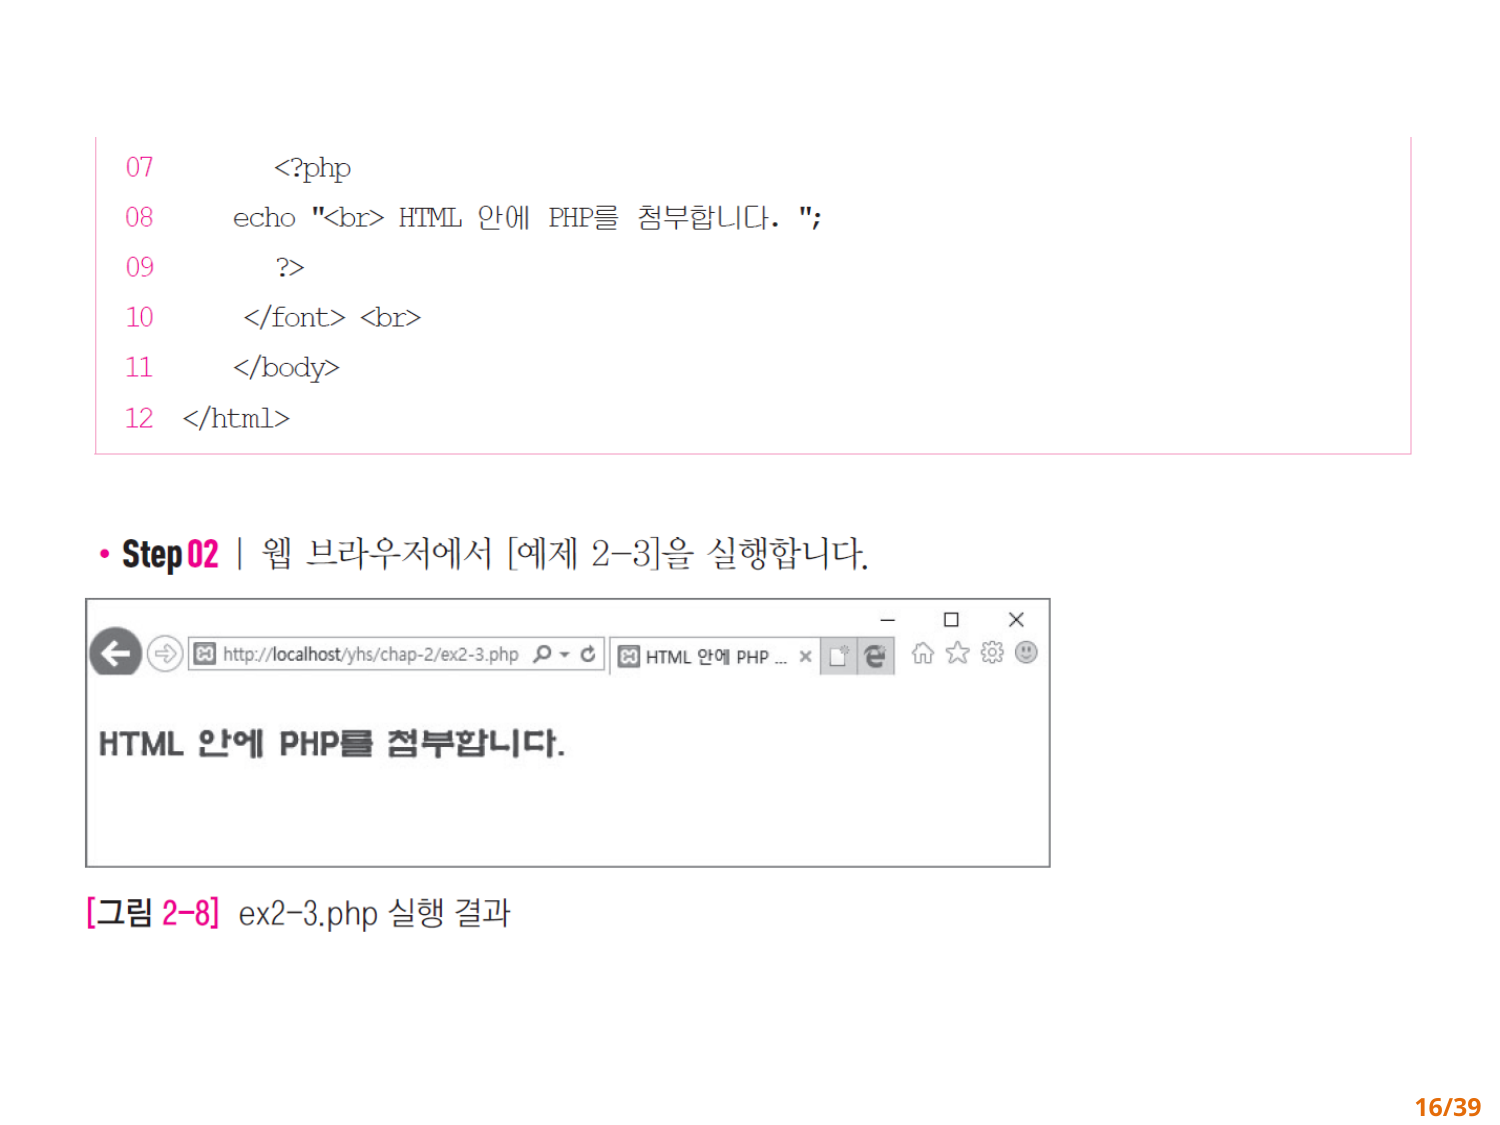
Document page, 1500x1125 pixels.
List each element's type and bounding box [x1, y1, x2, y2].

picture [64, 514, 1099, 957]
picture [88, 136, 1424, 466]
